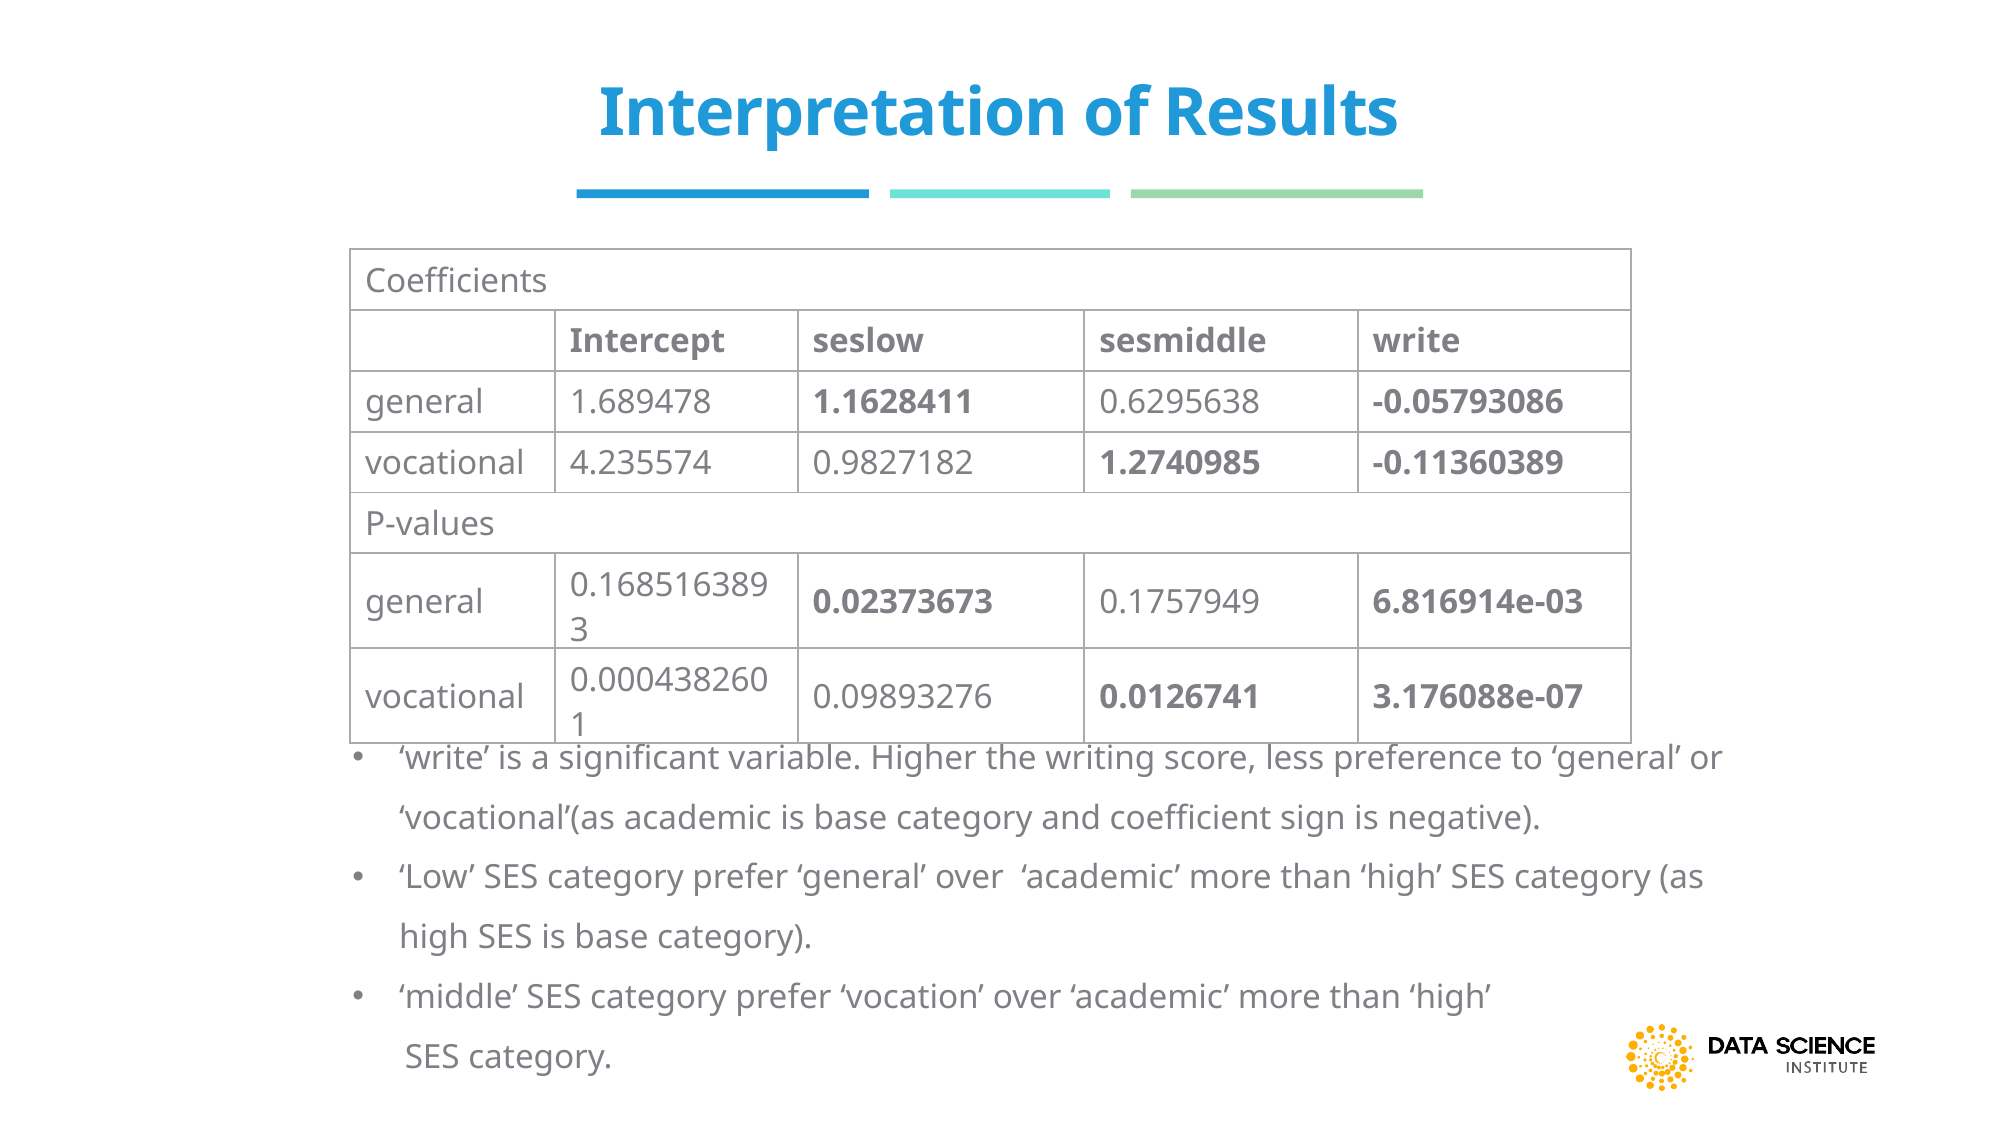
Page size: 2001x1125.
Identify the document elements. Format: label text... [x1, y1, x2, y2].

table_cell -0.05793086 [1359, 372, 1630, 431]
table_cell general [351, 372, 554, 431]
table_cell write [1359, 311, 1630, 370]
table_cell vocational [351, 649, 554, 742]
table_cell 0.0004382601 [556, 649, 797, 742]
table_cell 1.1628411 [799, 372, 1083, 431]
picture [1860, 1062, 1867, 1073]
picture [1626, 1083, 1694, 1091]
picture [1792, 1062, 1801, 1073]
table_cell 0.02373673 [799, 554, 1083, 647]
table_cell 4.235574 [556, 433, 797, 492]
picture [1845, 1037, 1862, 1054]
text_box ‘write’ is a significant variable. Higher the writing score, less preference to ‘general’ or ‘vocational’(as academic is base category and coefficient sign is negative). ‘Low’ SES category prefer ‘general’ over ‘academic’ more than ‘high’ SES category (as high SES is base category). ‘middle’ SES category prefer ‘vocation’ over ‘academic’ more than ‘high’ SES category. [337, 708, 1743, 1083]
table_cell -0.11360389 [1359, 433, 1630, 492]
table_cell 1.689478 [556, 372, 797, 431]
table_cell [351, 311, 554, 370]
title Interpretation of Results [257, 48, 1743, 182]
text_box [576, 189, 1424, 199]
table_cell P-values [351, 493, 1630, 552]
table_cell Intercept [556, 311, 797, 370]
picture [1839, 1062, 1847, 1073]
picture [1776, 1037, 1808, 1054]
table_header Coefficients [351, 250, 1630, 309]
table_cell vocational [351, 433, 554, 492]
picture [1804, 1061, 1811, 1073]
table_cell 0.9827182 [799, 433, 1083, 492]
table_cell 6.816914e-03 [1359, 554, 1630, 647]
table_cell 0.6295638 [1085, 372, 1357, 431]
table_cell sesmiddle [1085, 311, 1357, 370]
table_cell 0.0126741 [1085, 649, 1357, 742]
picture [1828, 1037, 1844, 1054]
table_cell 1.2740985 [1085, 433, 1357, 492]
table_cell 0.1685163893 [556, 554, 797, 647]
table_cell 0.09893276 [799, 649, 1083, 742]
table_cell general [351, 554, 554, 647]
table_cell 0.1757949 [1085, 554, 1357, 647]
table_cell seslow [799, 311, 1083, 370]
table_cell 3.176088e-07 [1359, 649, 1630, 742]
